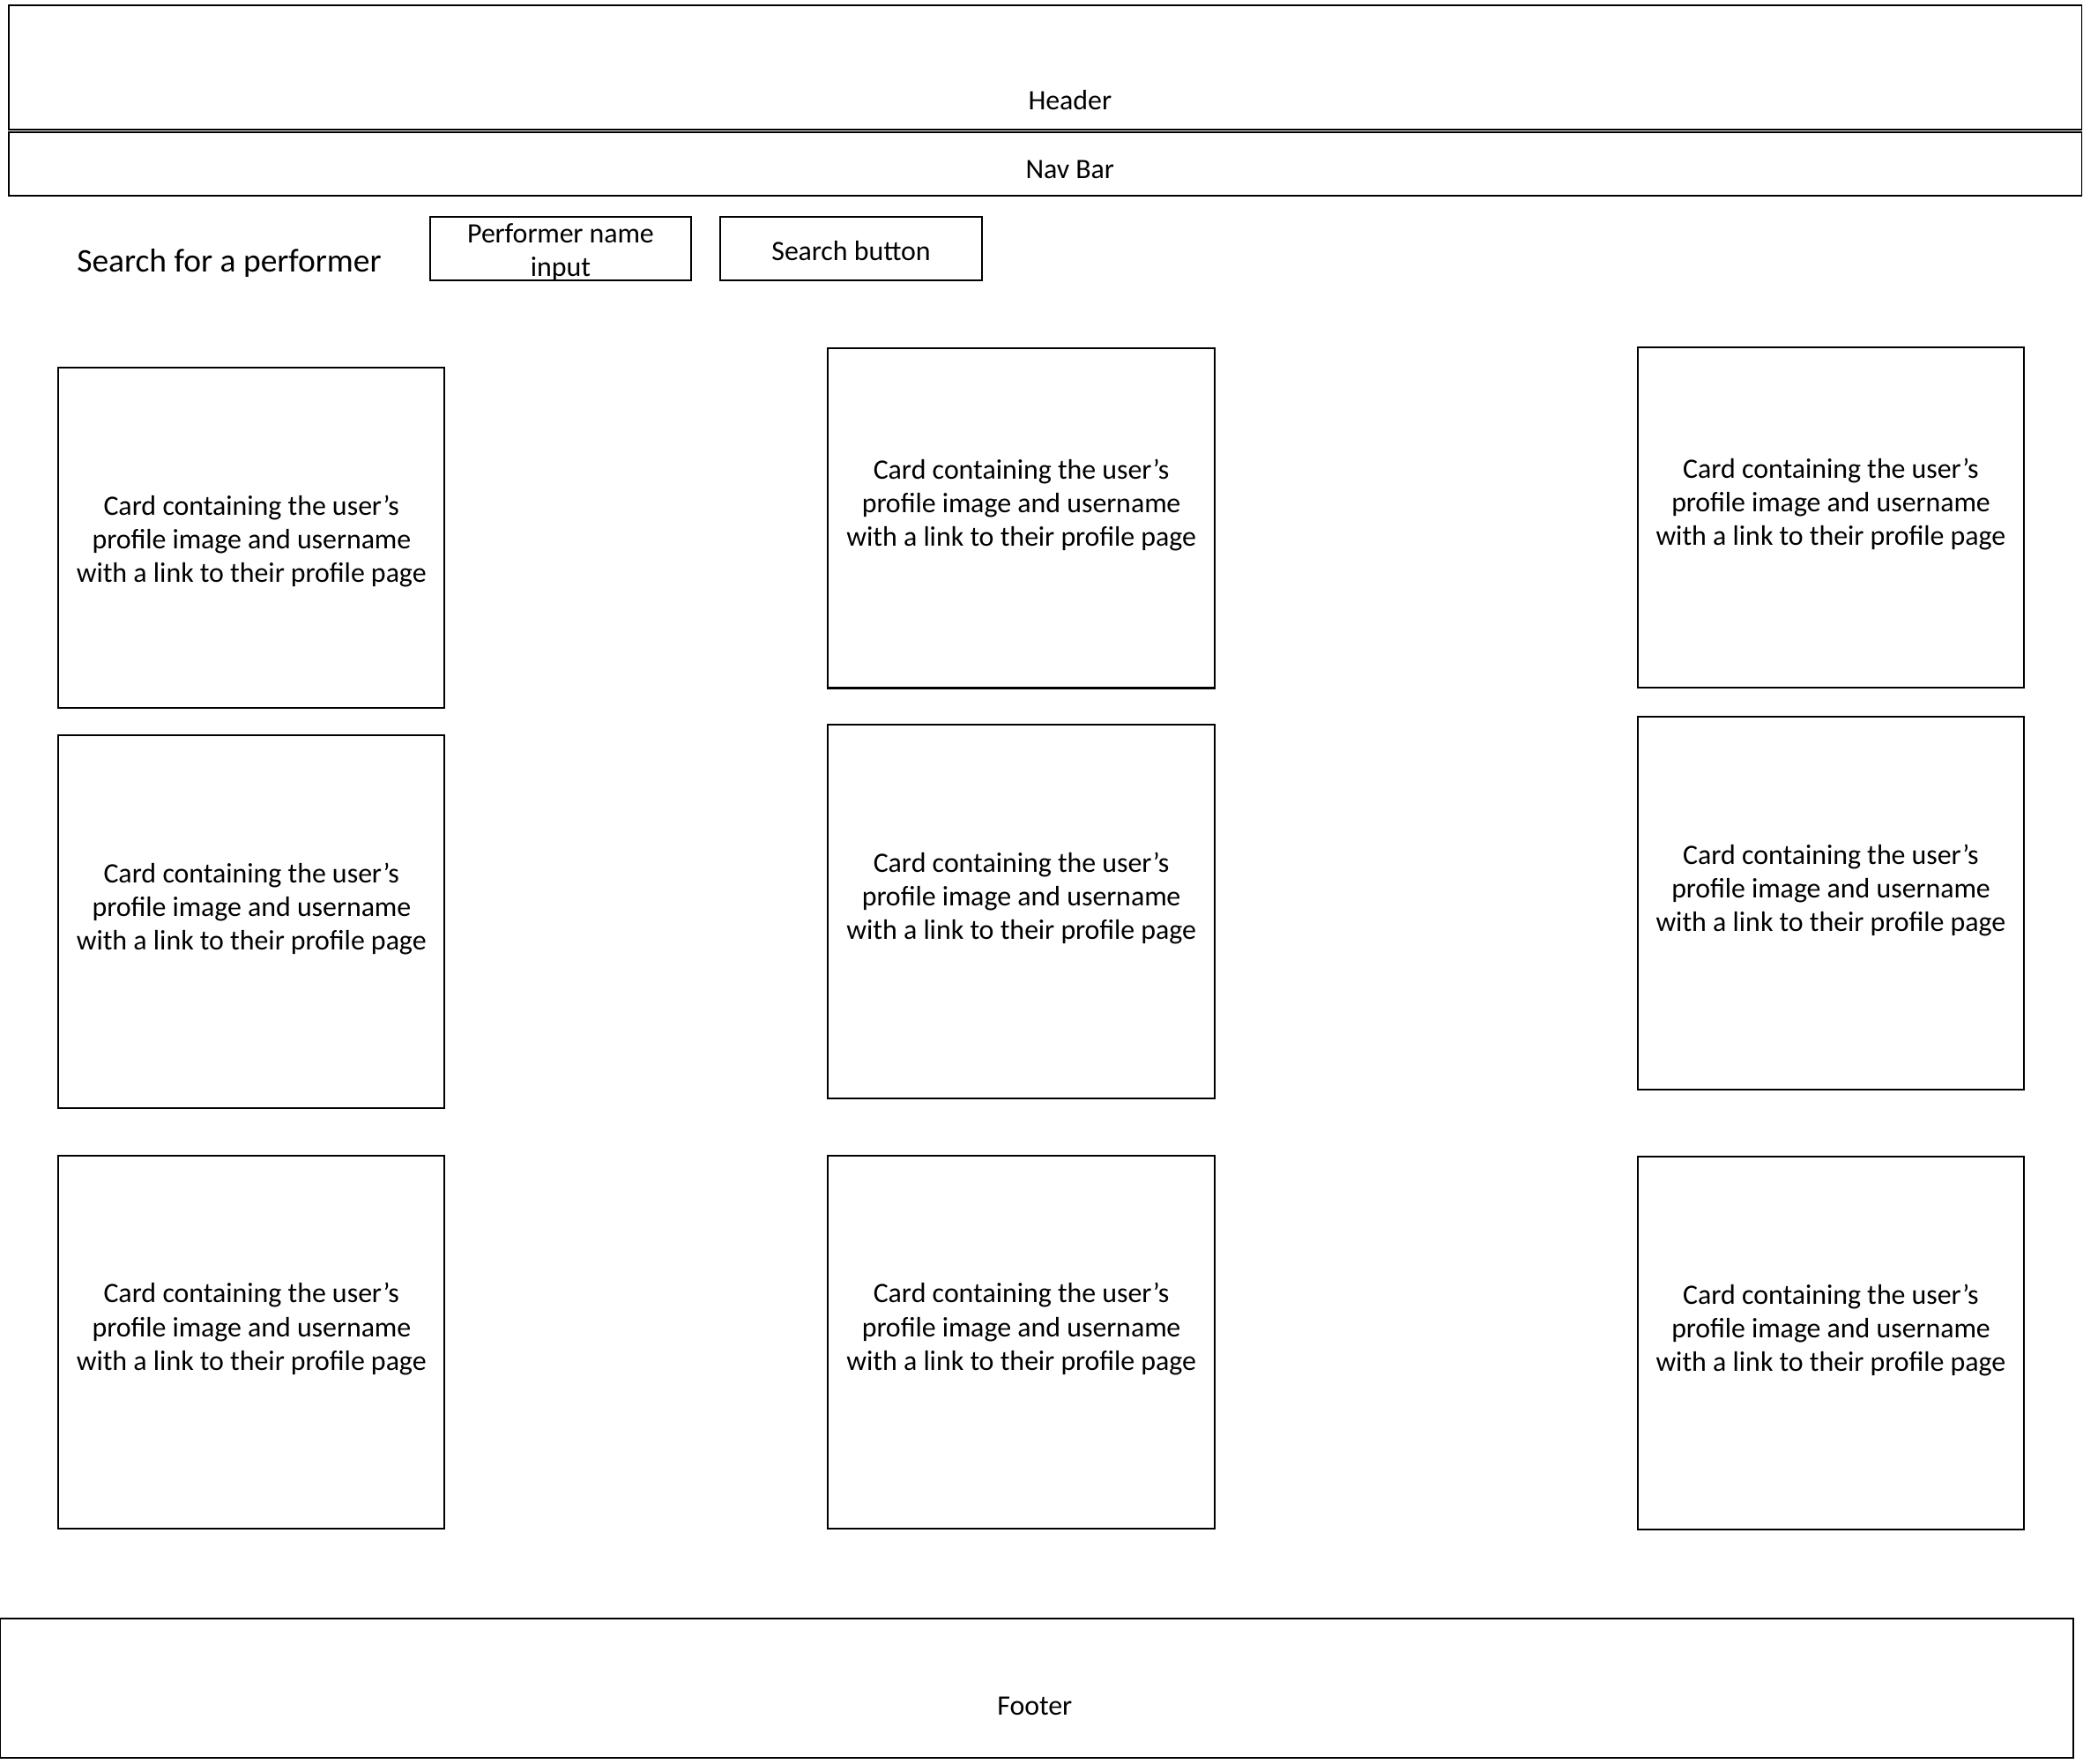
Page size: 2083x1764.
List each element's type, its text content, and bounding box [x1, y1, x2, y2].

text_box Card containing the user’s profile image and username with a link to their profile page [827, 347, 1216, 689]
text_box Card containing the user’s profile image and username with a link to their profile page [57, 734, 445, 1109]
text_box Footer [712, 1680, 1370, 1728]
text_box Performer name input [429, 216, 692, 281]
text_box Card containing the user’s profile image and username with a link to their profile page [827, 1155, 1216, 1530]
text_box [8, 4, 2083, 130]
text_box Search button [719, 216, 983, 281]
text_box Header [744, 74, 1402, 122]
text_box Card containing the user’s profile image and username with a link to their profile page [57, 367, 445, 709]
text_box Nav Bar [744, 144, 1402, 191]
text_box Card containing the user’s profile image and username with a link to their profile page [827, 724, 1216, 1099]
text_box Card containing the user’s profile image and username with a link to their profile page [1637, 1156, 2025, 1530]
text_box [0, 1618, 2074, 1759]
text_box Card containing the user’s profile image and username with a link to their profile page [57, 1155, 445, 1530]
text_box [8, 131, 2083, 197]
text_box Card containing the user’s profile image and username with a link to their profile page [1637, 716, 2025, 1090]
text_box Search for a performer [63, 232, 395, 286]
text_box Card containing the user’s profile image and username with a link to their profile page [1637, 346, 2025, 688]
